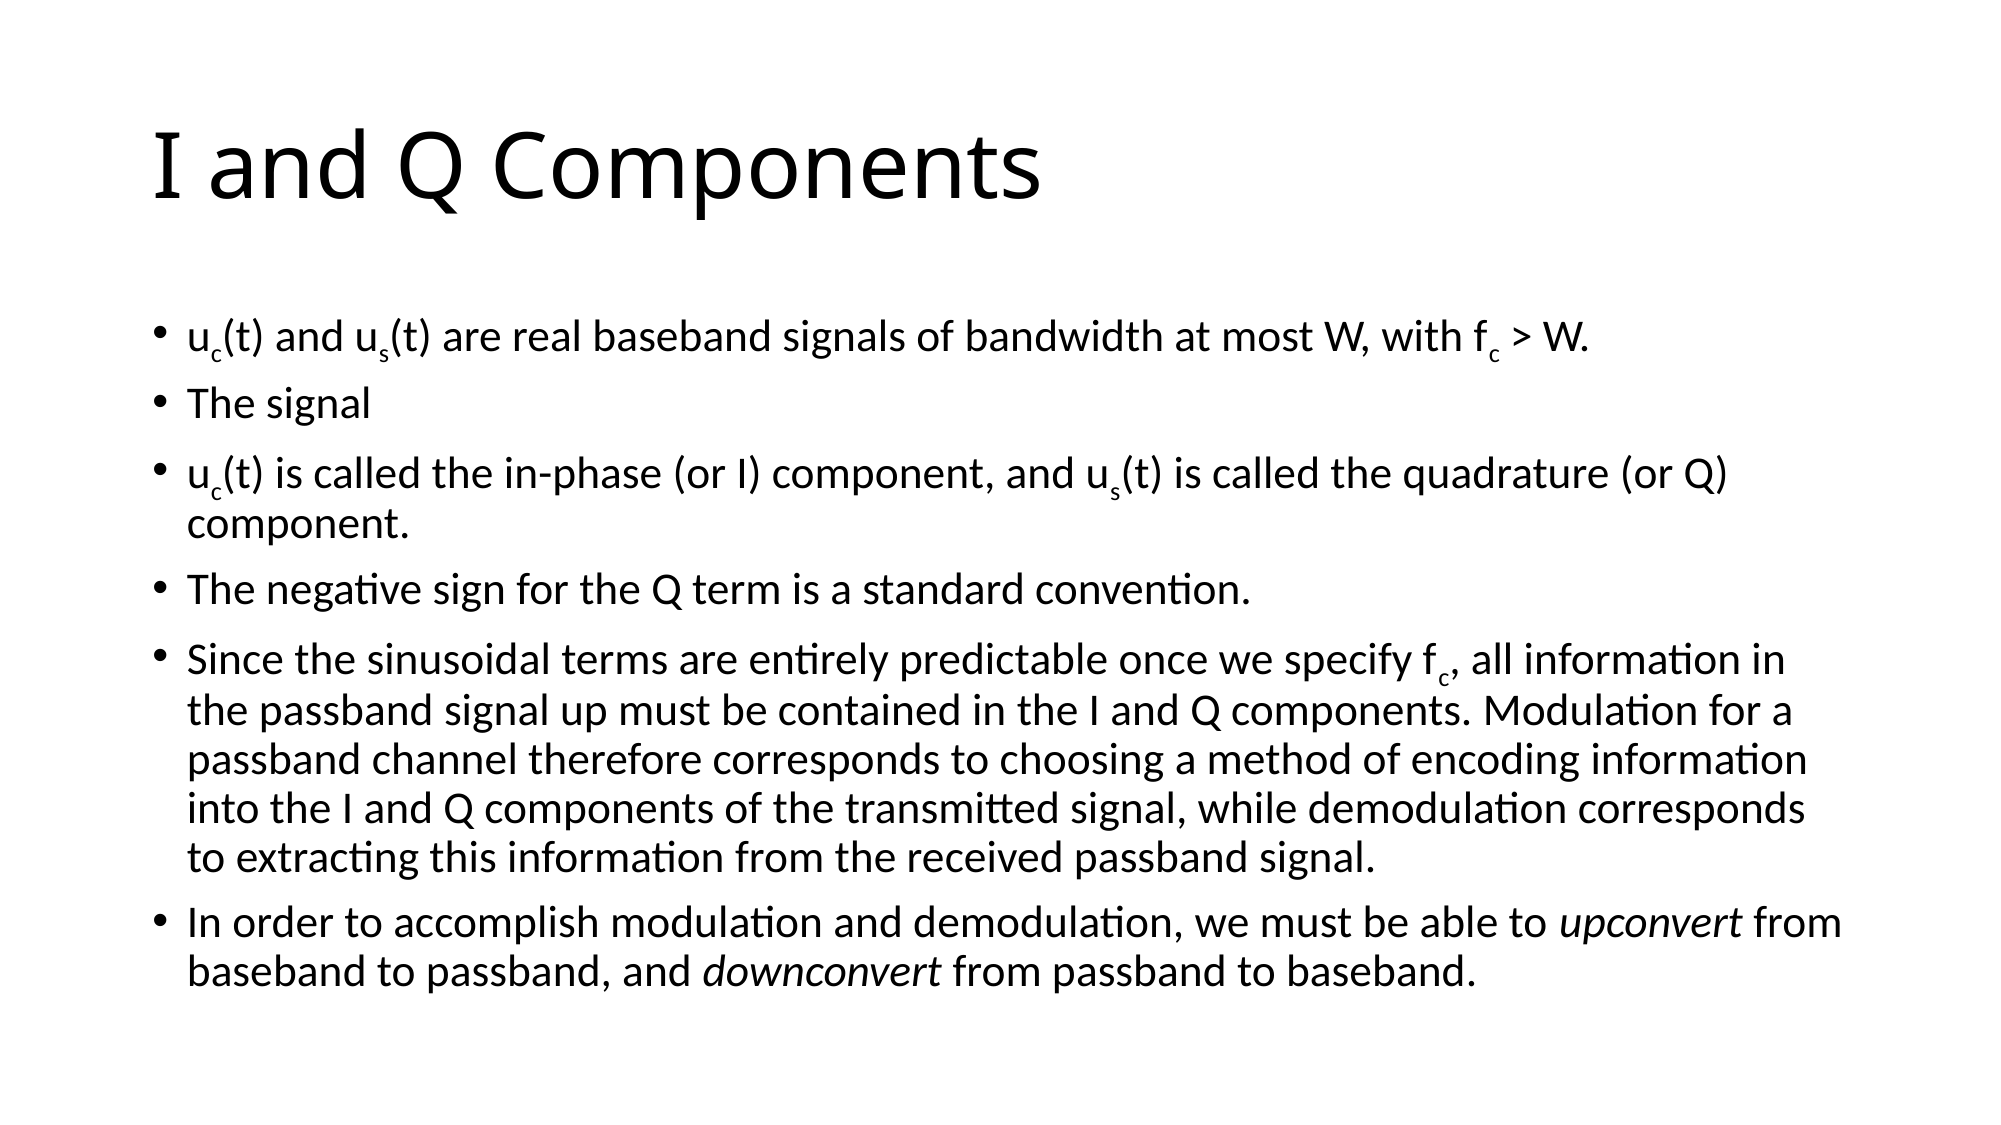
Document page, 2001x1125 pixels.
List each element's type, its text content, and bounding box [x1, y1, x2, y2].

list uc(t) and us(t) are real baseband signals of bandwidth at most W, with fc > W. The signal uc(t) is called the in-phase (or I) component, and us(t) is called the quadrature (or Q) component. The negative sign for the Q term is a standard convention. Since the sinusoidal terms are entirely predictable once we specify fc, all information in the passband signal up must be contained in the I and Q components. Modulation for a passband channel therefore corresponds to choosing a method of encoding information into the I and Q components of the transmitted signal, while demodulation corresponds to extracting this information from the received passband signal. In order to accomplish modulation and demodulation, we must be able to upconvert from baseband to passband, and downconvert from passband to baseband. [137, 299, 1863, 1014]
title I and Q Components [137, 59, 1863, 278]
